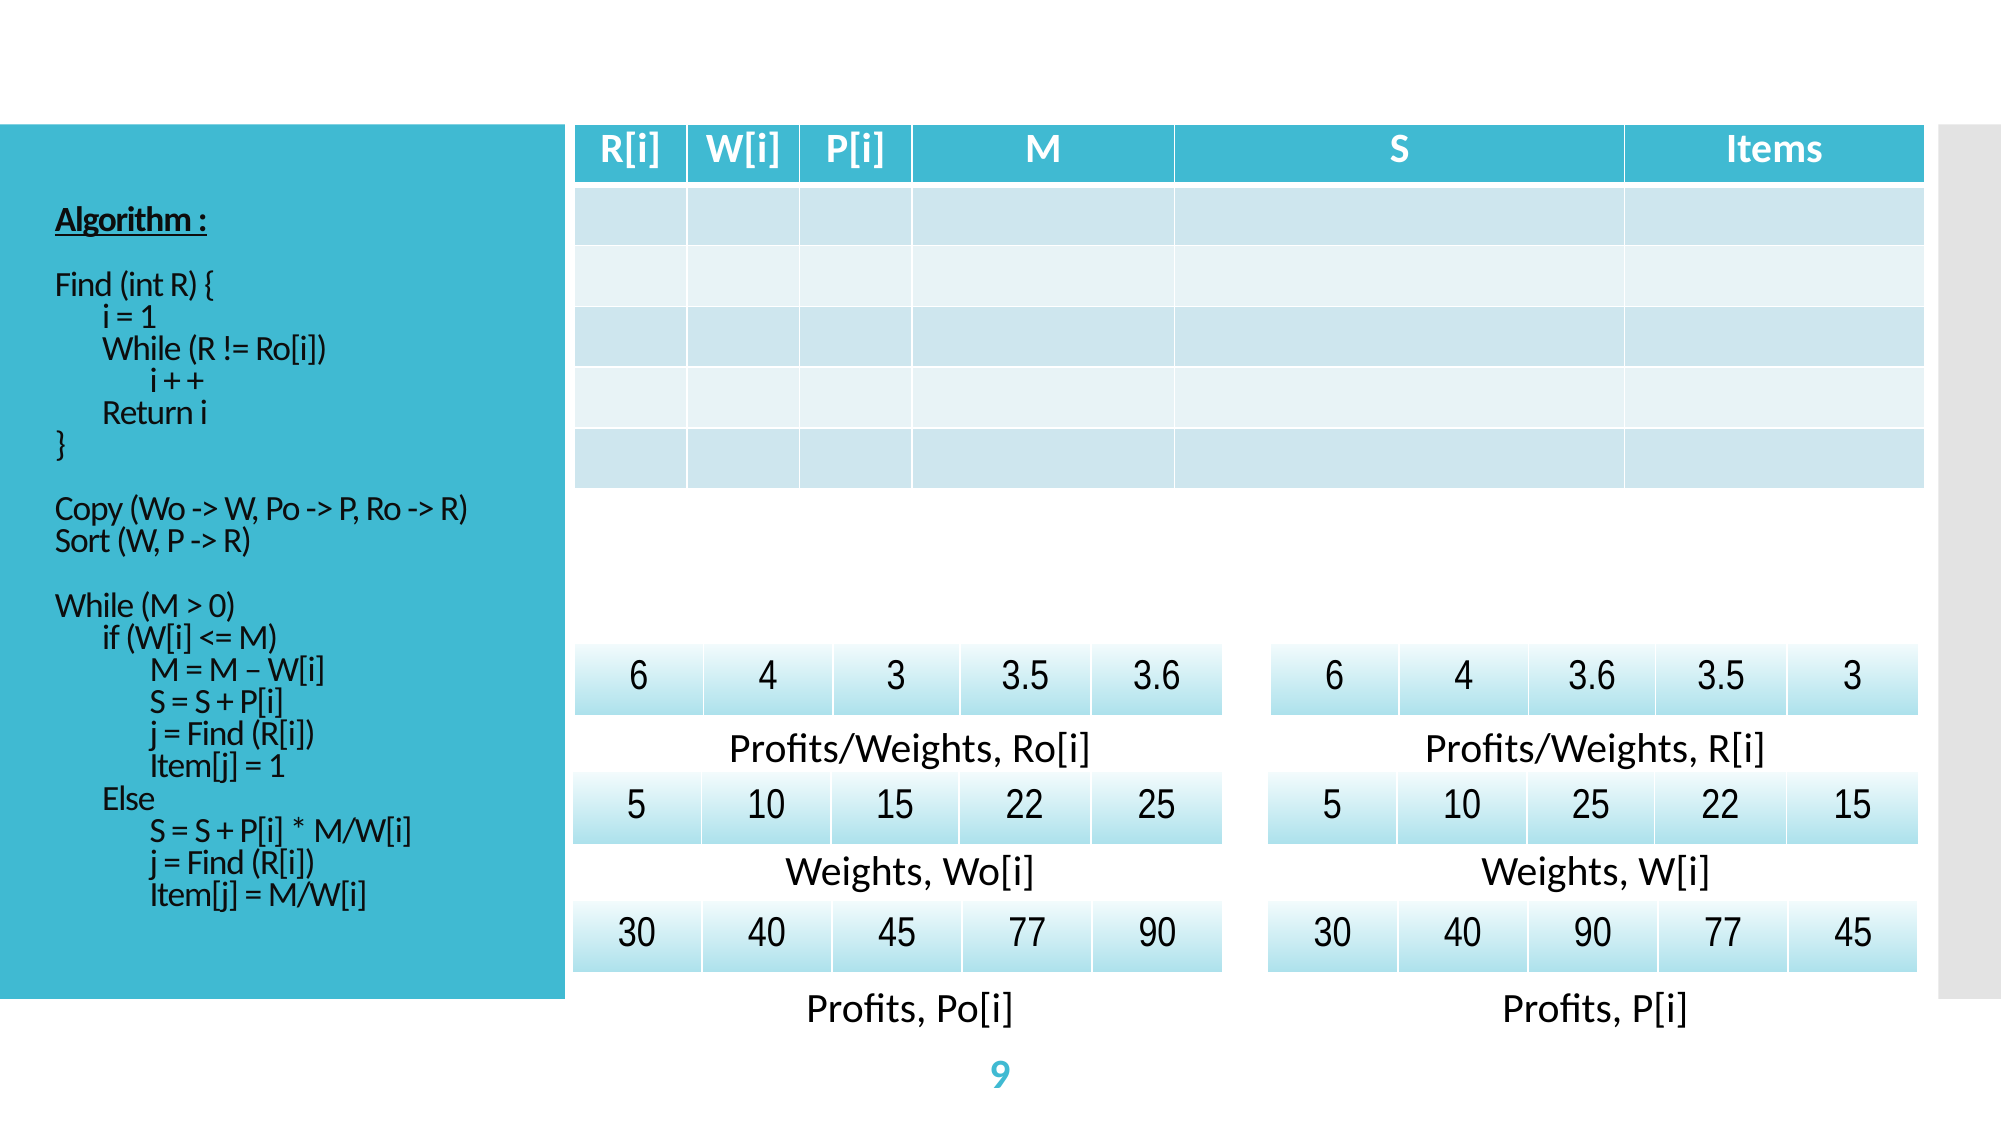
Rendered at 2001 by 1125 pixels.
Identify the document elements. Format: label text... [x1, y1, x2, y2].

table_cell [688, 188, 799, 245]
table_cell [575, 188, 686, 245]
table_header 5 [573, 772, 701, 844]
table_header 90 [1093, 901, 1222, 972]
title Algorithm : Find (int R) { i = 1 While (R != Ro[i]) i + + Return i } Copy (Wo -> W, Po -> P, Ro -> R) Sort (W, P -> R) While (M > 0) if (W[i] <= M) M = M – W[i] S = S + P[i] j = Find (R[i]) Item[j] = 1 Else S = S + P[i] * M/W[i] j = Find (R[i]) Item[j] = M/W[i] [39, 123, 524, 995]
table_cell [800, 188, 911, 245]
table_header 25 [1528, 772, 1654, 844]
table_header 30 [573, 901, 701, 972]
table_cell [1625, 188, 1924, 245]
table_cell [1175, 188, 1624, 245]
table_header 3 [1788, 644, 1918, 715]
table_header 15 [1787, 772, 1918, 844]
table_header 10 [702, 772, 830, 844]
table_cell [800, 246, 911, 306]
slide_number 9 [874, 1042, 1126, 1103]
table_header 25 [1092, 772, 1222, 844]
table_header P[i] [800, 125, 911, 182]
table_cell [800, 307, 911, 366]
table_cell [575, 307, 686, 366]
table_cell [913, 429, 1174, 488]
table_header 4 [1400, 644, 1528, 715]
table_cell [913, 188, 1174, 245]
text_box Weights, Wo[i] [770, 849, 1051, 899]
table_header 30 [1268, 901, 1397, 972]
table_cell [1175, 307, 1624, 366]
table_header 10 [1398, 772, 1526, 844]
table_cell [1625, 246, 1924, 306]
text_box Profits, P[i] [1487, 978, 1704, 1039]
table_header 3 [834, 644, 959, 715]
table_cell [1625, 307, 1924, 366]
table_header 45 [833, 901, 961, 972]
table_header 3.5 [961, 644, 1090, 715]
table_header 4 [704, 644, 832, 715]
text_box Profits, Po[i] [791, 978, 1029, 1039]
table_cell [913, 246, 1174, 306]
table_header 77 [963, 901, 1091, 972]
table_cell [800, 429, 911, 488]
table_header W[i] [688, 125, 799, 182]
table_cell [1625, 368, 1924, 427]
table_header S [1175, 125, 1624, 182]
table_header Items [1625, 125, 1924, 182]
text_box Profits/Weights, Ro[i] [714, 721, 1107, 771]
table_header 5 [1268, 772, 1396, 844]
table_cell [1625, 429, 1924, 488]
table_header 6 [575, 644, 703, 715]
table_cell [575, 429, 686, 488]
table_cell [575, 246, 686, 306]
table_cell [1175, 429, 1624, 488]
table_cell [913, 368, 1174, 427]
table_header 22 [960, 772, 1090, 844]
table_cell [1175, 368, 1624, 427]
table_header 15 [832, 772, 958, 844]
text_box Weights, W[i] [1466, 849, 1726, 899]
table_cell [575, 368, 686, 427]
table_cell [688, 307, 799, 366]
table_cell [688, 246, 799, 306]
table_header M [913, 125, 1174, 182]
table_header 6 [1271, 644, 1398, 715]
text_box Profits/Weights, R[i] [1410, 721, 1781, 771]
table_cell [800, 368, 911, 427]
table_header 90 [1529, 901, 1657, 972]
table_header 3.5 [1656, 644, 1786, 715]
table_header 45 [1789, 901, 1917, 972]
table_cell [688, 368, 799, 427]
table_cell [1175, 246, 1624, 306]
table_cell [913, 307, 1174, 366]
table_header 40 [703, 901, 831, 972]
table_header 3.6 [1092, 644, 1222, 715]
table_header R[i] [575, 125, 686, 182]
table_header 77 [1659, 901, 1787, 972]
table_header 22 [1655, 772, 1786, 844]
table_header 3.6 [1529, 644, 1655, 715]
table_header 40 [1399, 901, 1527, 972]
table_cell [688, 429, 799, 488]
